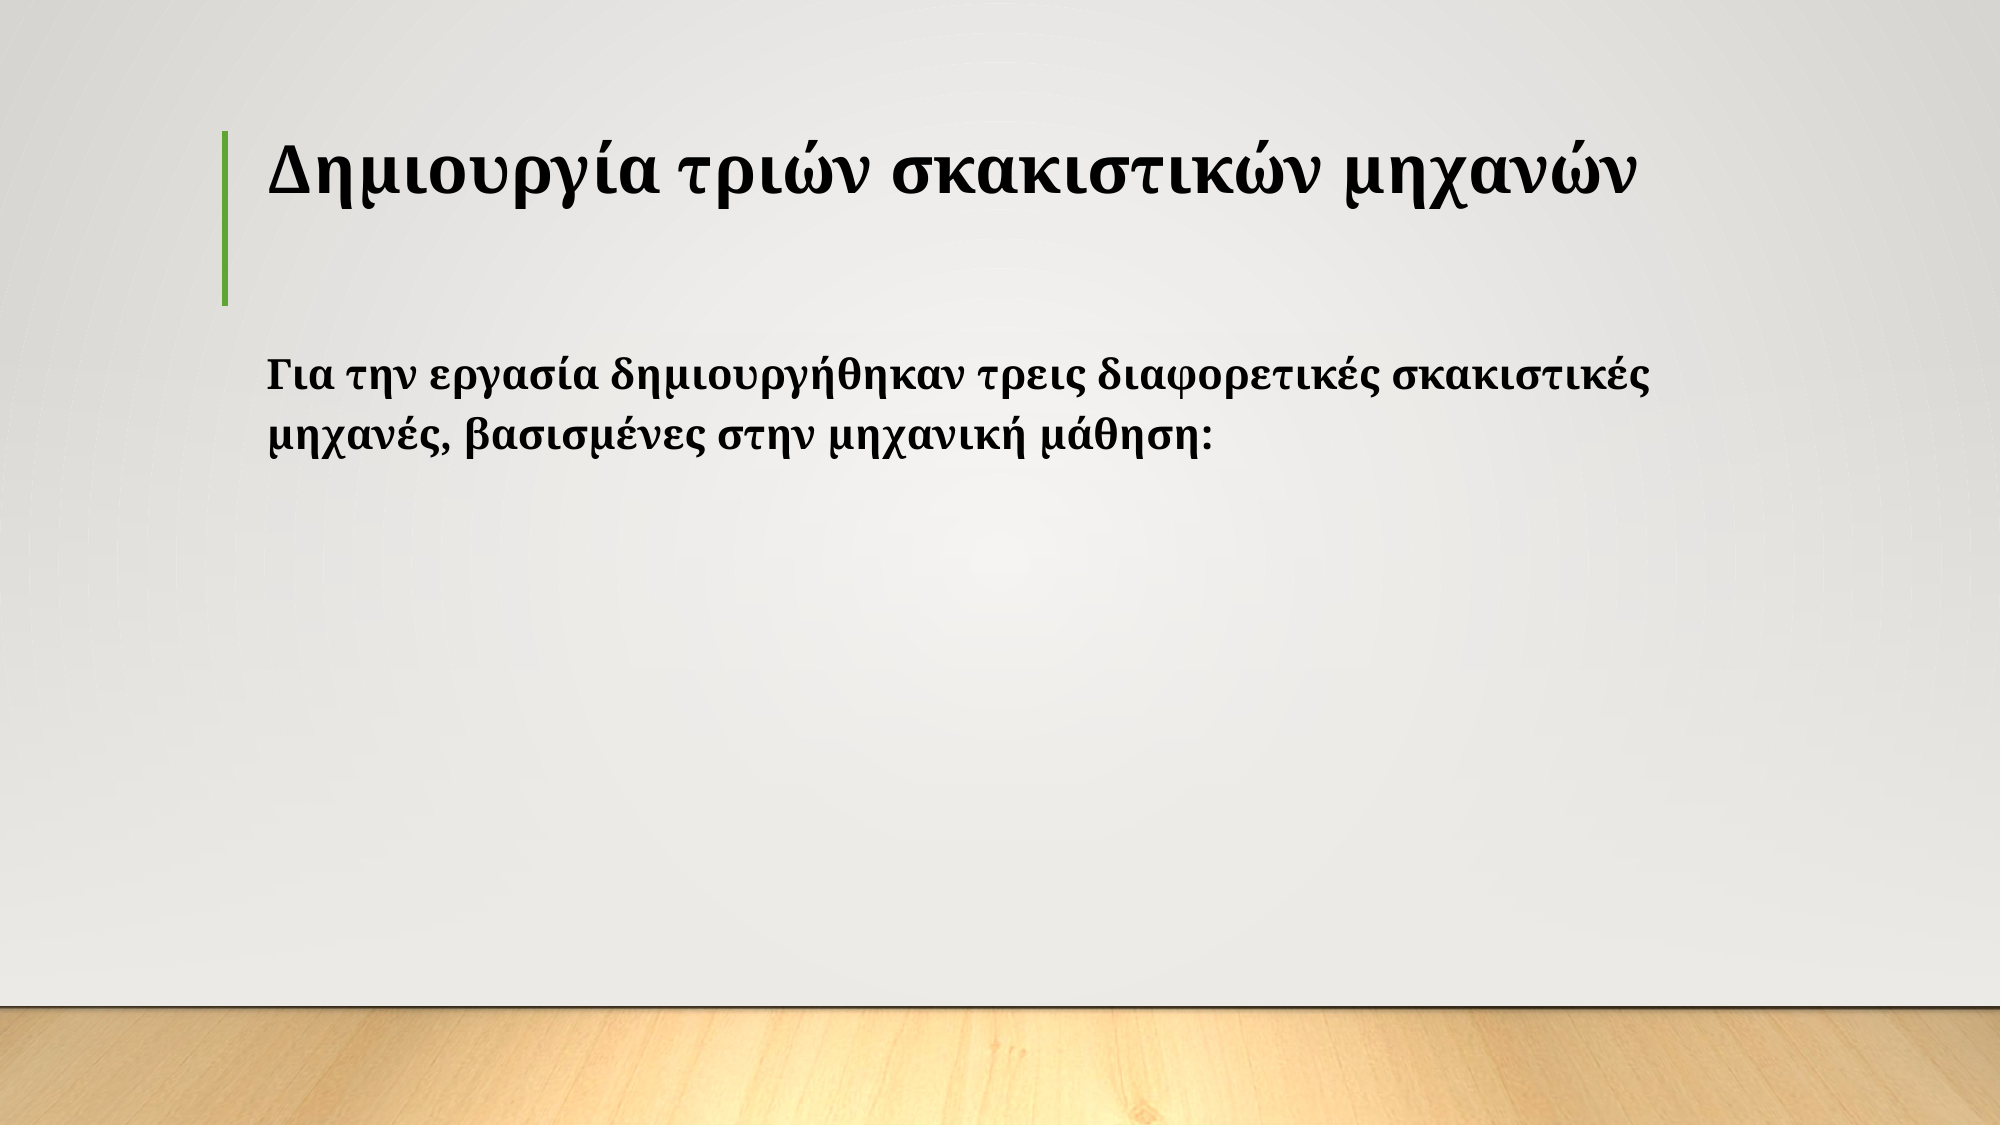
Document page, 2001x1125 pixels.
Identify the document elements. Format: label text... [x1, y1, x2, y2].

picture [0, 1006, 2000, 1125]
list Για την εργασία δημιουργήθηκαν τρεις διαφορετικές σκακιστικές μηχανές, βασισμένες στην μηχανική μάθηση: [251, 330, 1814, 880]
title Δημιουργία τριών σκακιστικών μηχανών [251, 123, 1814, 216]
